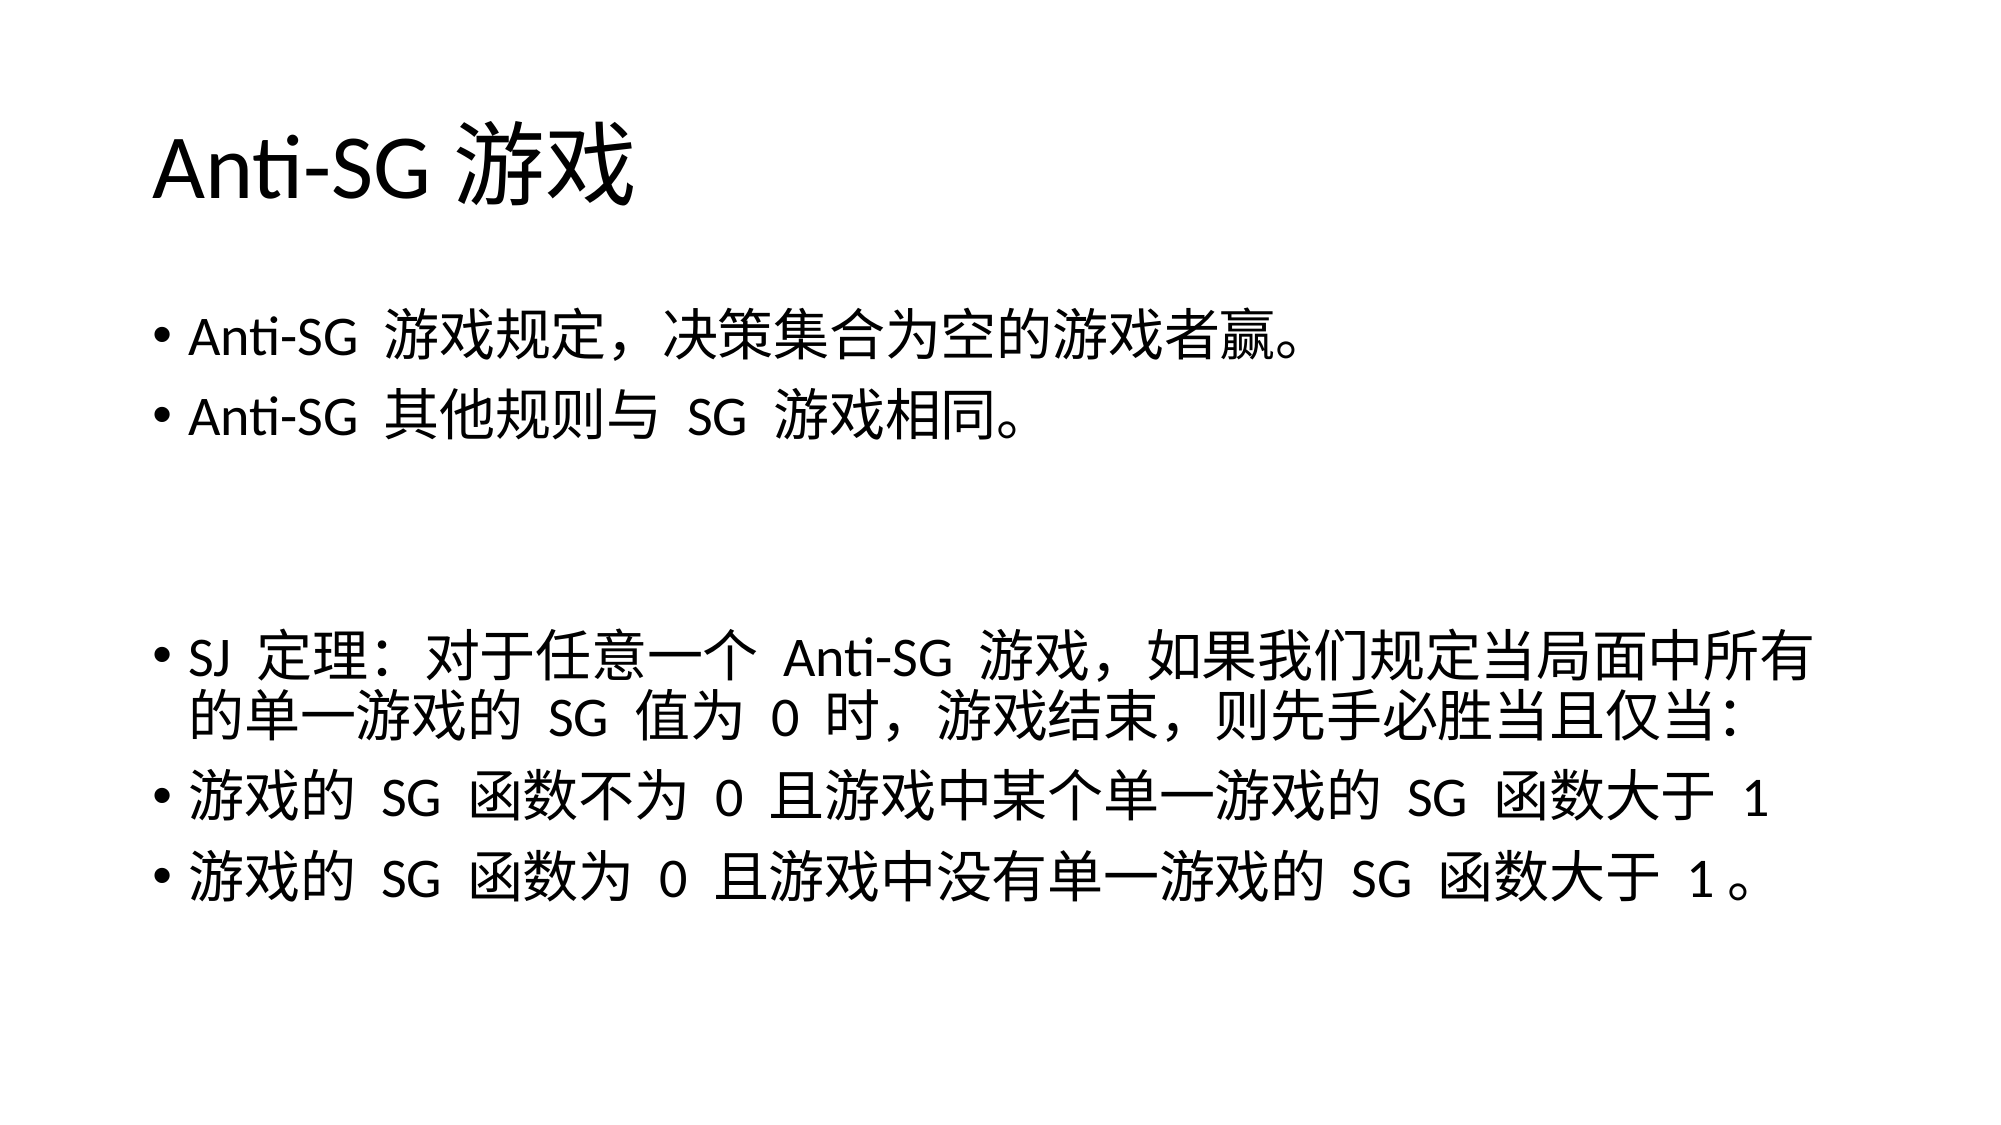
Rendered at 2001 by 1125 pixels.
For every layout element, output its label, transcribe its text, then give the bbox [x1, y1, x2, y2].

list Anti-SG 游戏规定，决策集合为空的游戏者赢。 Anti-SG 其他规则与 SG 游戏相同。 SJ 定理：对于任意一个 Anti-SG 游戏，如果我们规定当局面中所有的单一游戏的 SG 值为 0 时，游戏结束，则先手必胜当且仅当： 游戏的 SG 函数不为 0 且游戏中某个单一游戏的 SG 函数大于 1 游戏的 SG 函数为 0 且游戏中没有单一游戏的 SG 函数大于 1。 [137, 299, 1863, 1014]
title Anti-SG游戏 [137, 59, 1863, 278]
